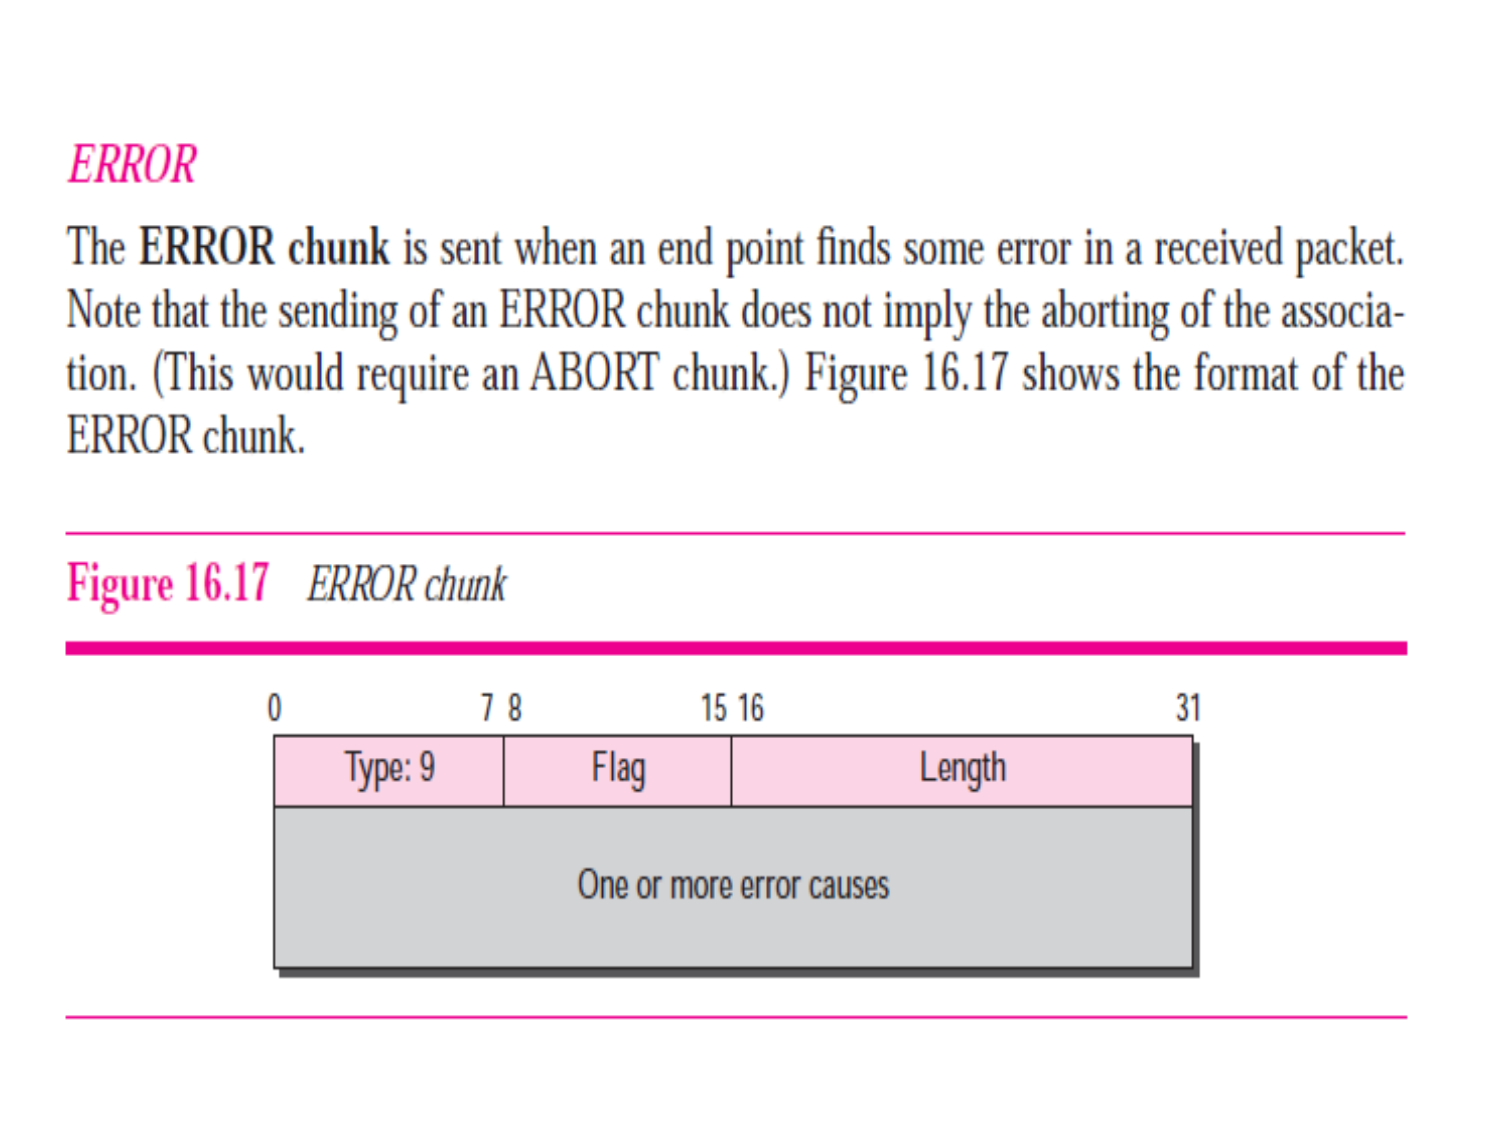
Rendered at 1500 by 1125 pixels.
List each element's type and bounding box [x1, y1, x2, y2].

picture [49, 112, 1438, 1026]
